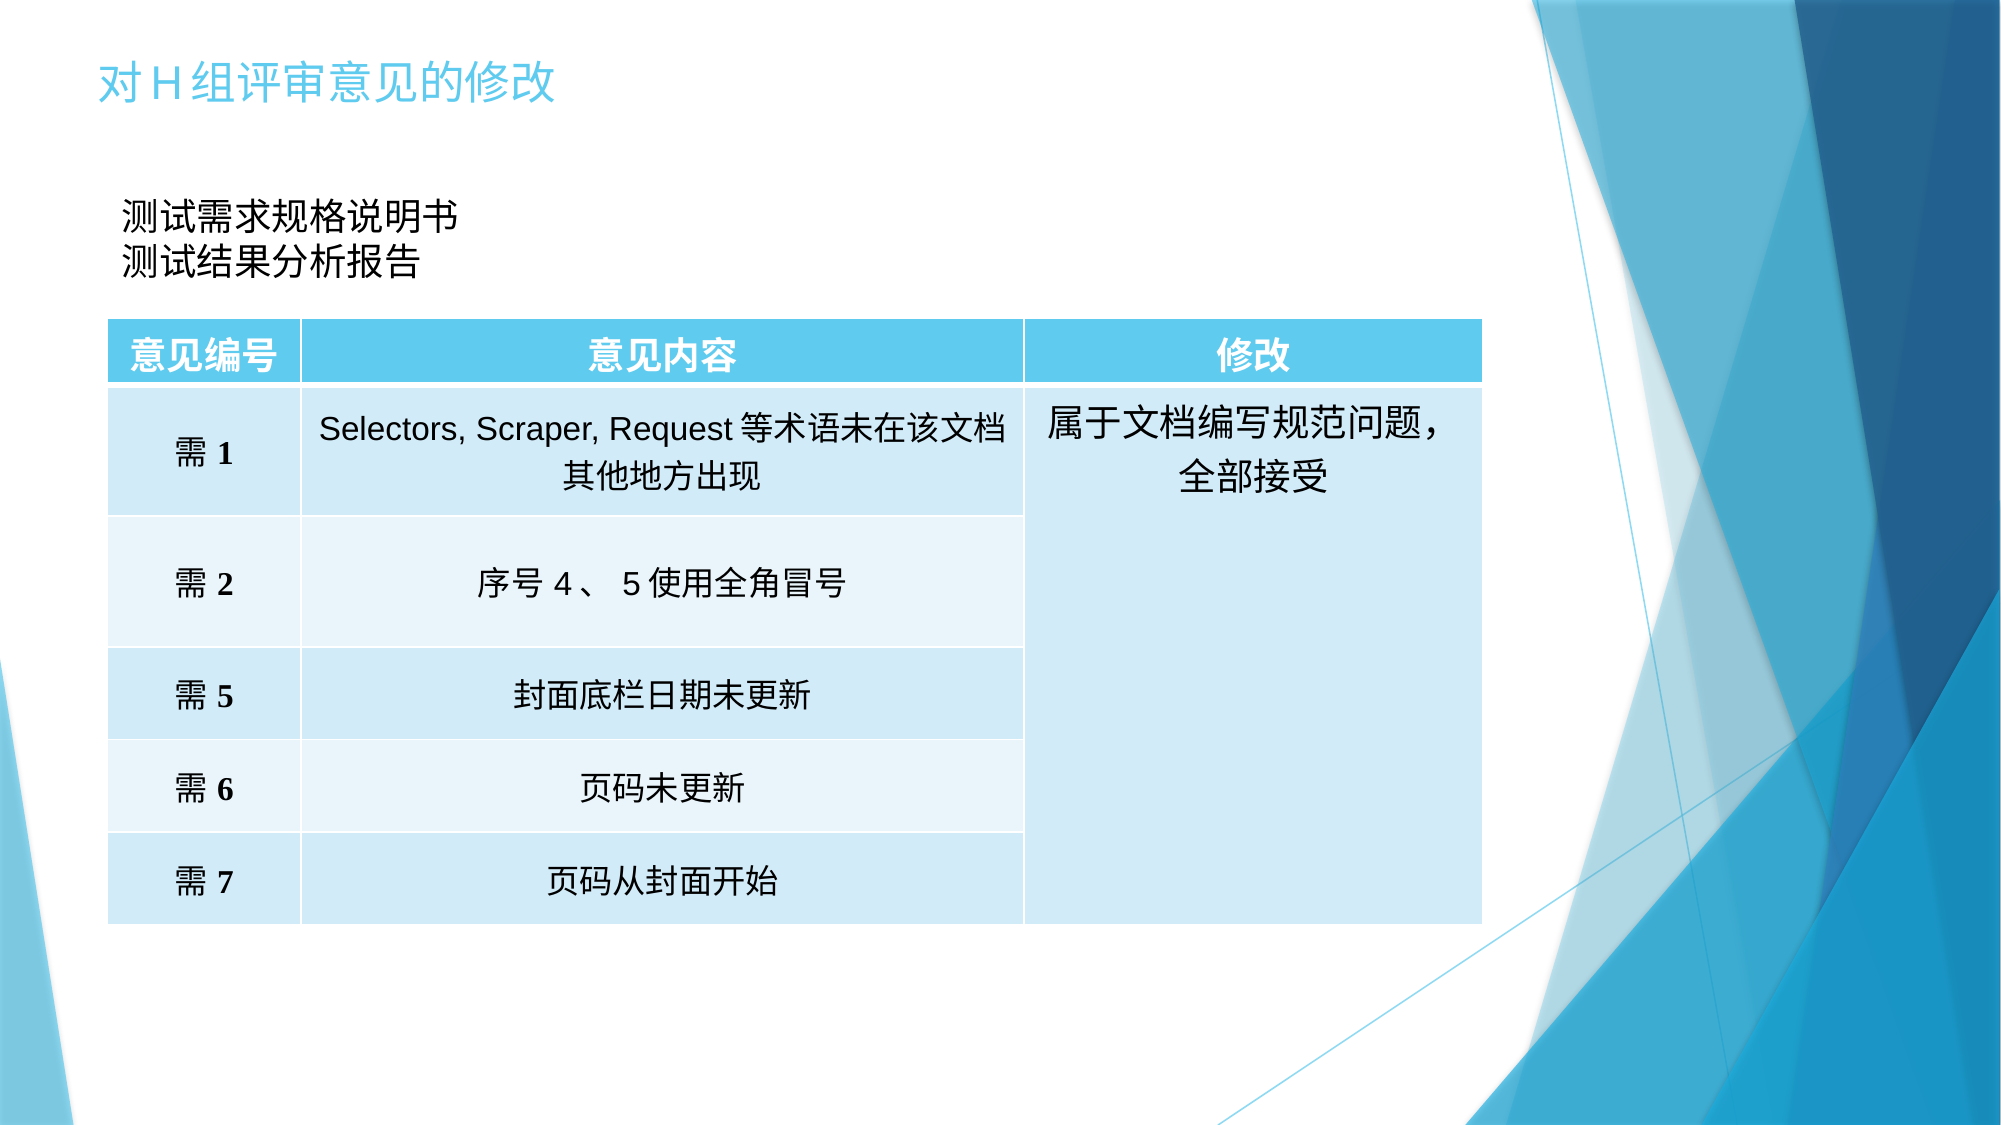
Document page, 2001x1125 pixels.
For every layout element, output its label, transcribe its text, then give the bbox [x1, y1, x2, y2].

title 对H组评审意见的修改 [82, 46, 924, 117]
table_header 意见内容 [302, 319, 1023, 382]
table_cell 需6 [108, 740, 300, 831]
table_cell 页码未更新 [302, 740, 1023, 831]
table_cell 需1 [108, 388, 300, 515]
table_cell 页码从封面开始 [302, 833, 1023, 924]
table_header 意见编号 [108, 335, 300, 382]
table_cell 封面底栏日期未更新 [302, 648, 1023, 739]
table_cell 属于文档编写规范问题，全部接受 [1025, 388, 1482, 924]
table_cell Selectors, Scraper, Request等术语未在该文档其他地方出现 [302, 388, 1023, 515]
table_cell 需7 [108, 833, 300, 924]
text_box 测试需求规格说明书 测试结果分析报告 [106, 185, 608, 335]
table_cell 序号4、5使用全角冒号 [302, 517, 1023, 646]
table_header 修改 [1025, 319, 1482, 382]
table_cell 需5 [108, 648, 300, 739]
table_cell 需2 [108, 517, 300, 646]
